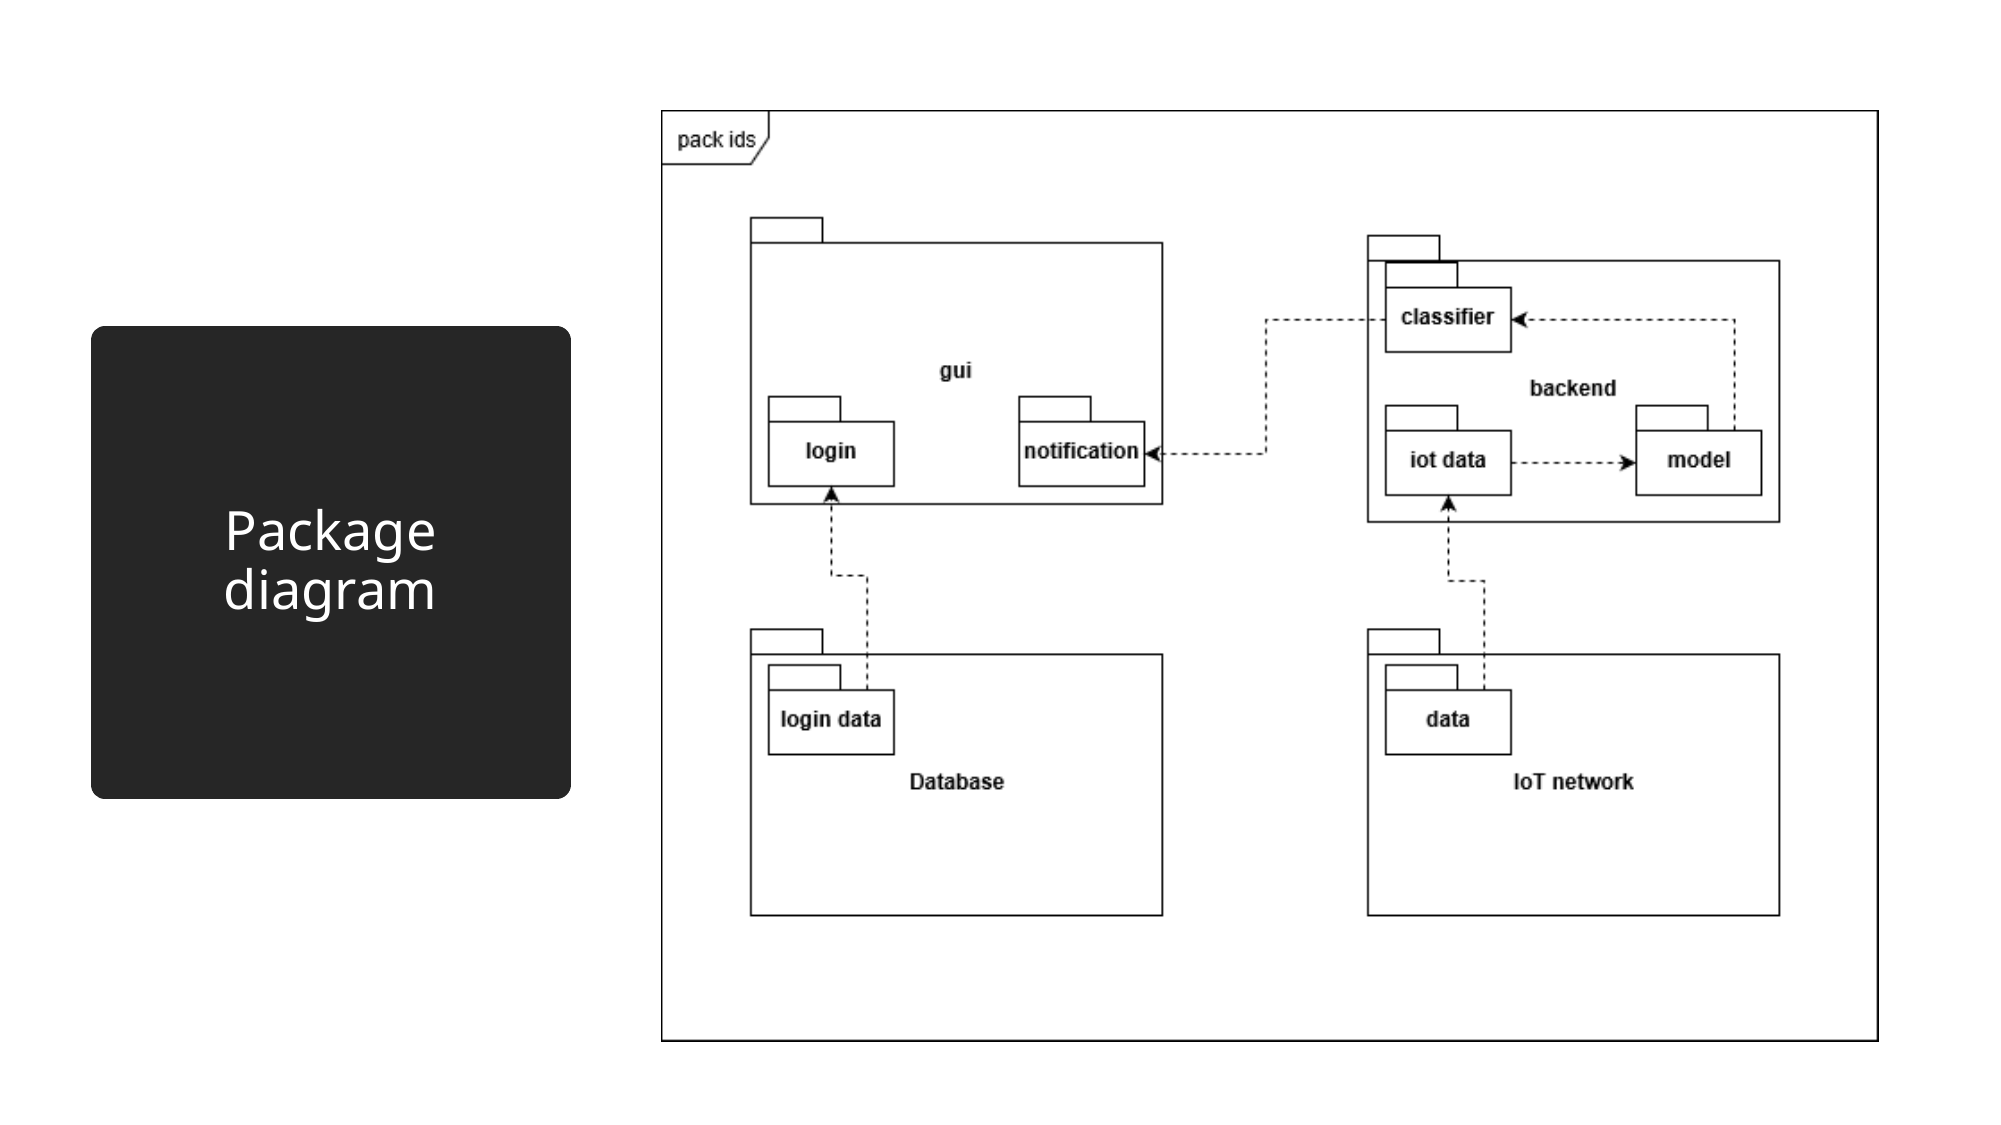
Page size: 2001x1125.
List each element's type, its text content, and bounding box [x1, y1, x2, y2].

title Package diagram [105, 340, 557, 785]
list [661, 110, 1879, 1042]
